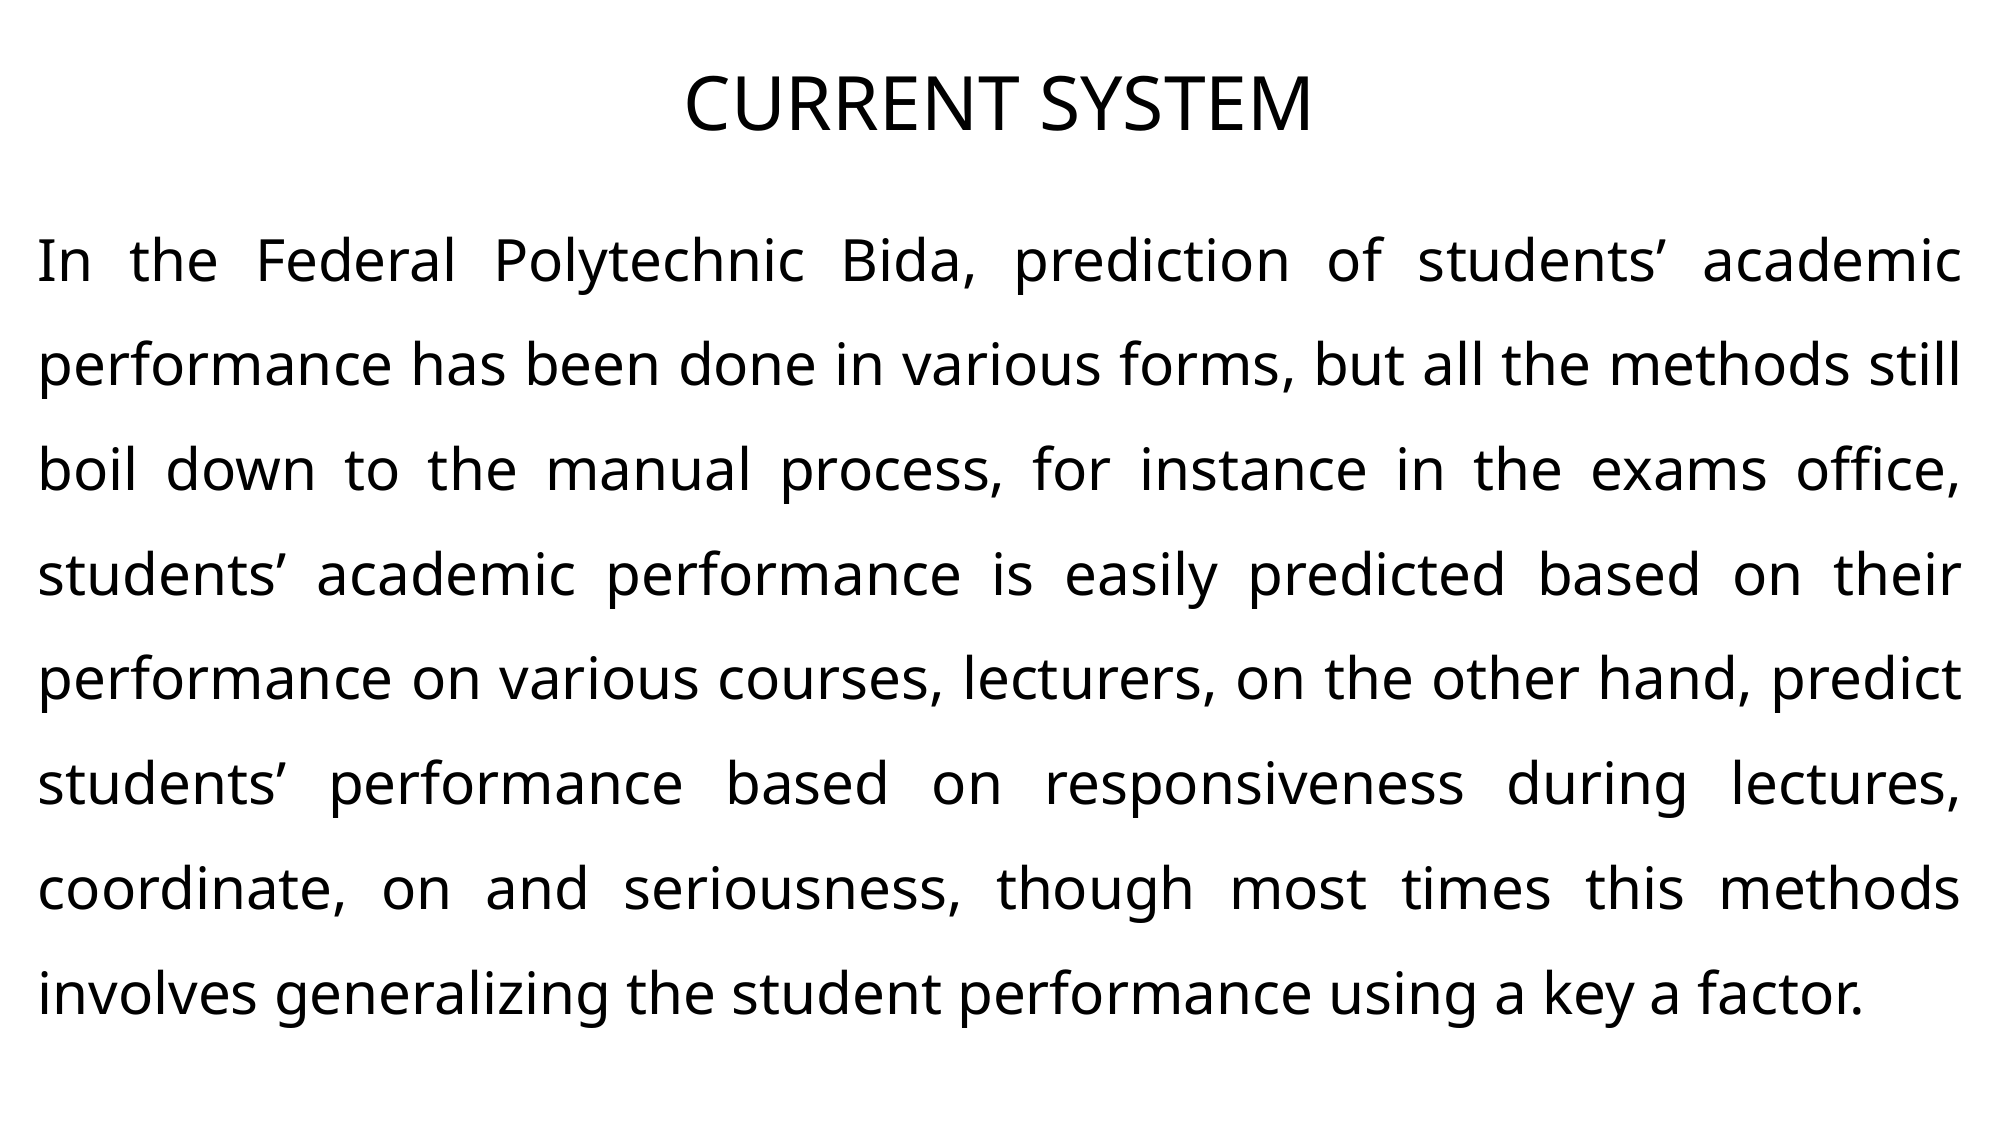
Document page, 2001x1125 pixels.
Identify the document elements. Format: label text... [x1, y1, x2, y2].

subtitle In the Federal Polytechnic Bida, prediction of students’ academic performance has been done in various forms, but all the methods still boil down to the manual process, for instance in the exams office, students’ academic performance is easily predicted based on their performance on various courses, lecturers, on the other hand, predict students’ performance based on responsiveness during lectures, coordinate, on and seriousness, though most times this methods involves generalizing the student performance using a key a factor. [22, 180, 1978, 1080]
title CURRENT SYSTEM [437, 45, 1563, 155]
